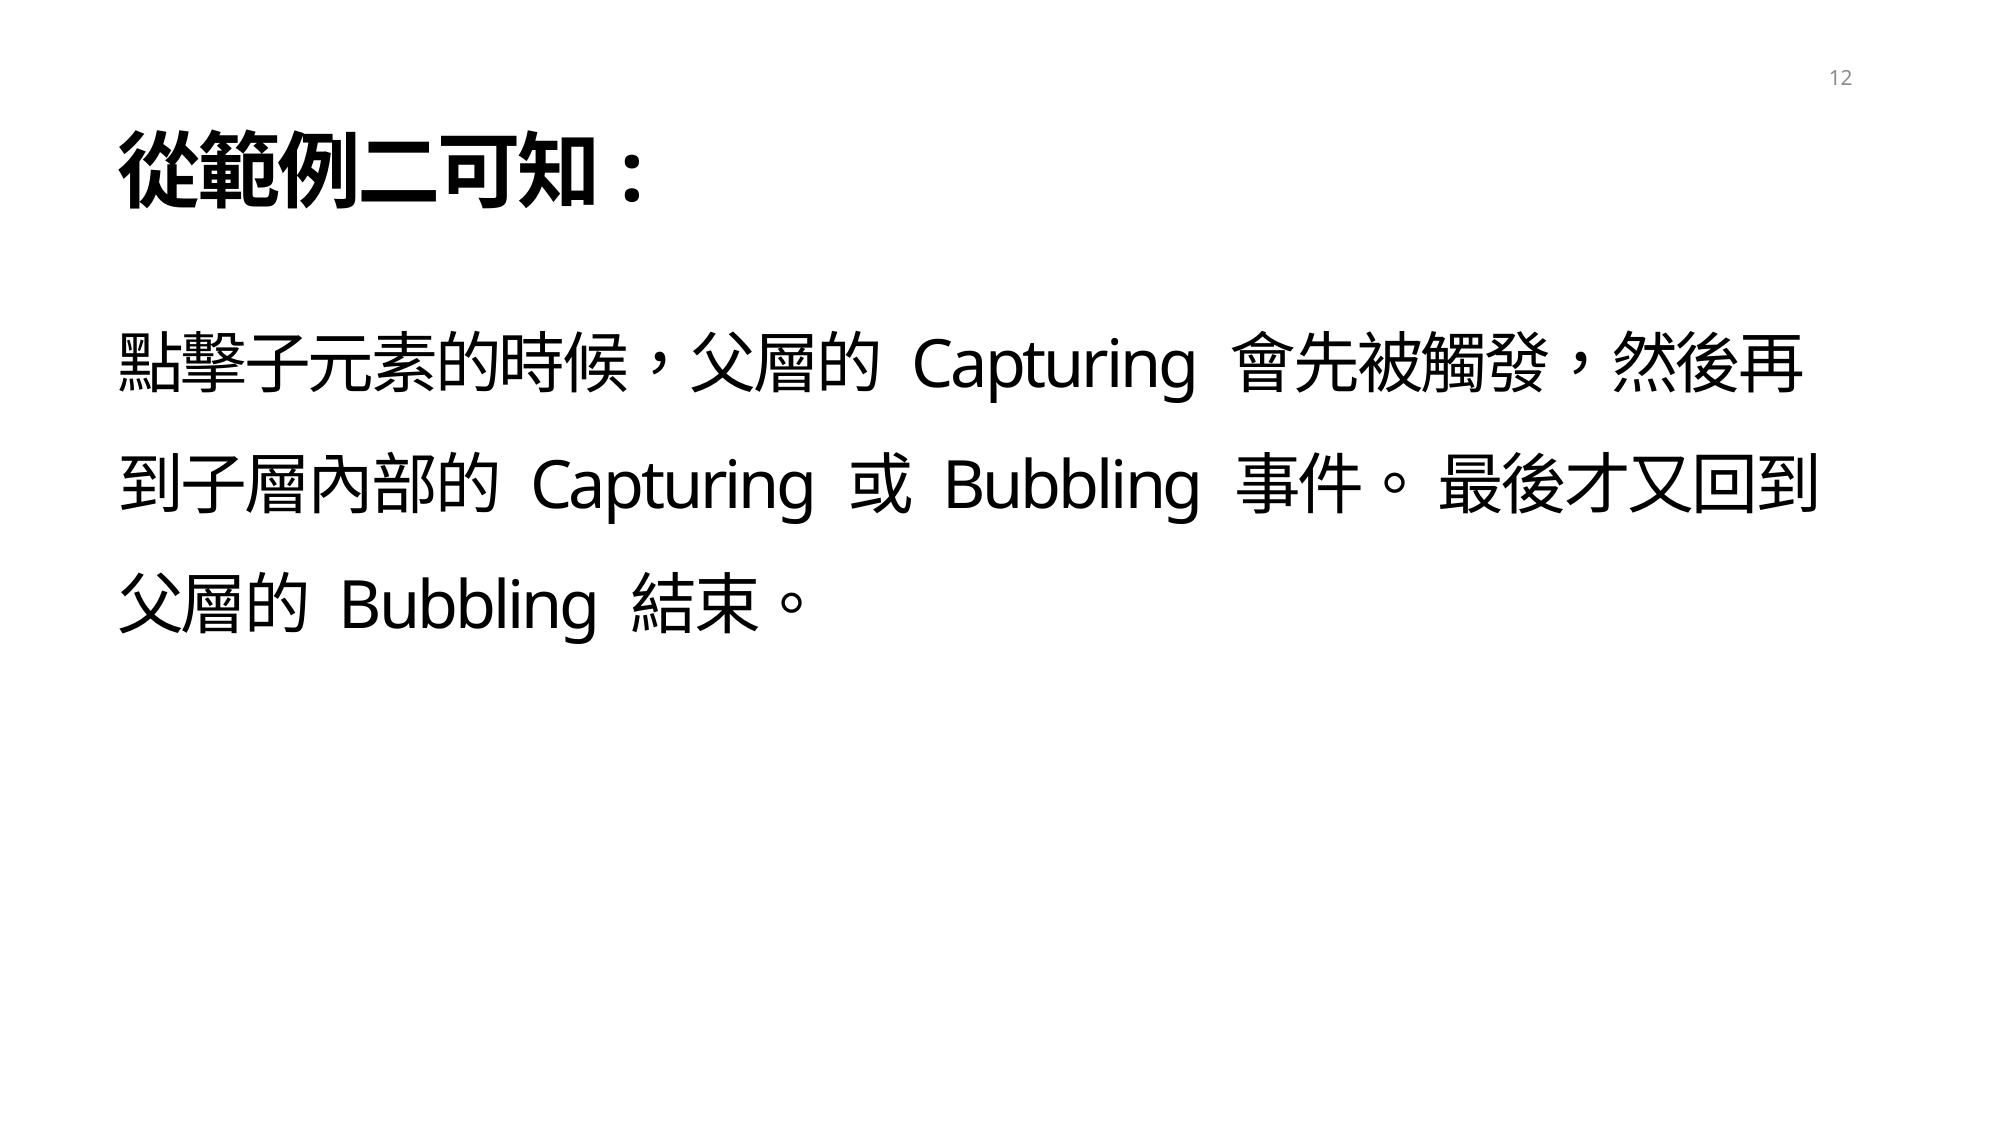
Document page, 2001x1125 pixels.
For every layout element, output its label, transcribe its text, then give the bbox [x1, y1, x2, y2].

text_box 點擊子元素的時候，父層的 Capturing 會先被觸發，然後再到子層內部的 Capturing 或 Bubbling 事件。 最後才又回到父層的 Bubbling 結束。 [102, 273, 1853, 1058]
text_box 從範例二可知: [102, 126, 1336, 236]
slide_number 12 [1717, 52, 1868, 105]
